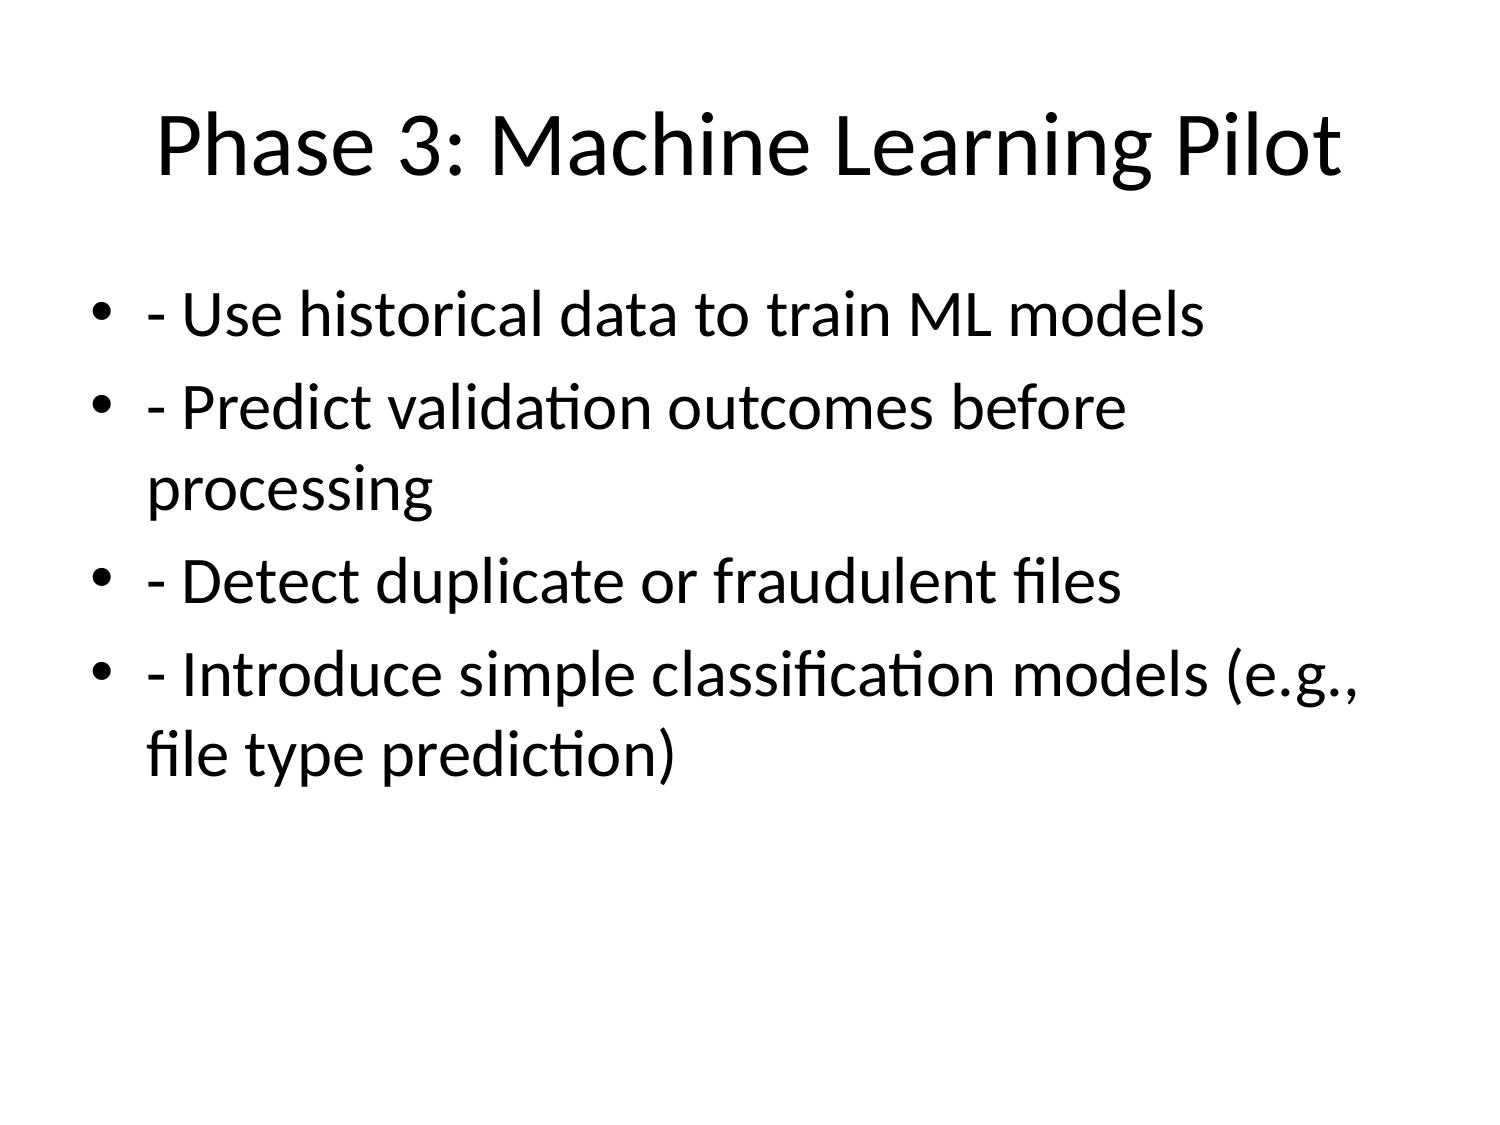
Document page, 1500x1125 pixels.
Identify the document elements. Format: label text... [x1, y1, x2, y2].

title Phase 3: Machine Learning Pilot [75, 45, 1425, 233]
list - Use historical data to train ML models - Predict validation outcomes before processing - Detect duplicate or fraudulent files - Introduce simple classification models (e.g., file type prediction) [75, 262, 1425, 1005]
